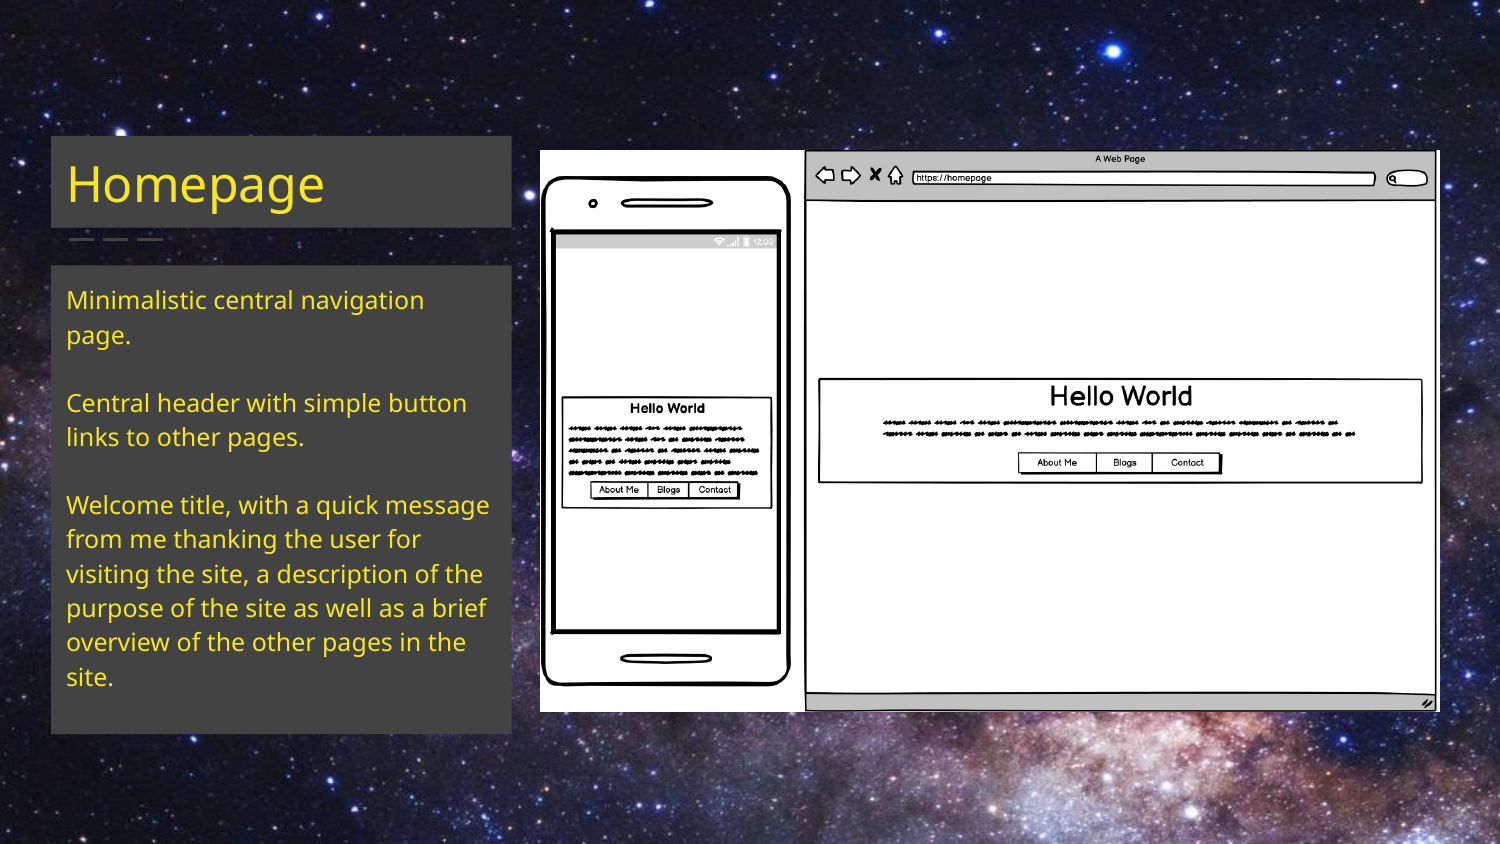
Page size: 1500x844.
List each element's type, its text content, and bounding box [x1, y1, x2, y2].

title Homepage [51, 135, 512, 228]
picture [0, 0, 1500, 844]
list Minimalistic central navigation page. Central header with simple button links to other pages. Welcome title, with a quick message from me thanking the user for visiting the site, a description of the purpose of the site as well as a brief overview of the other pages in the site. [51, 265, 512, 735]
